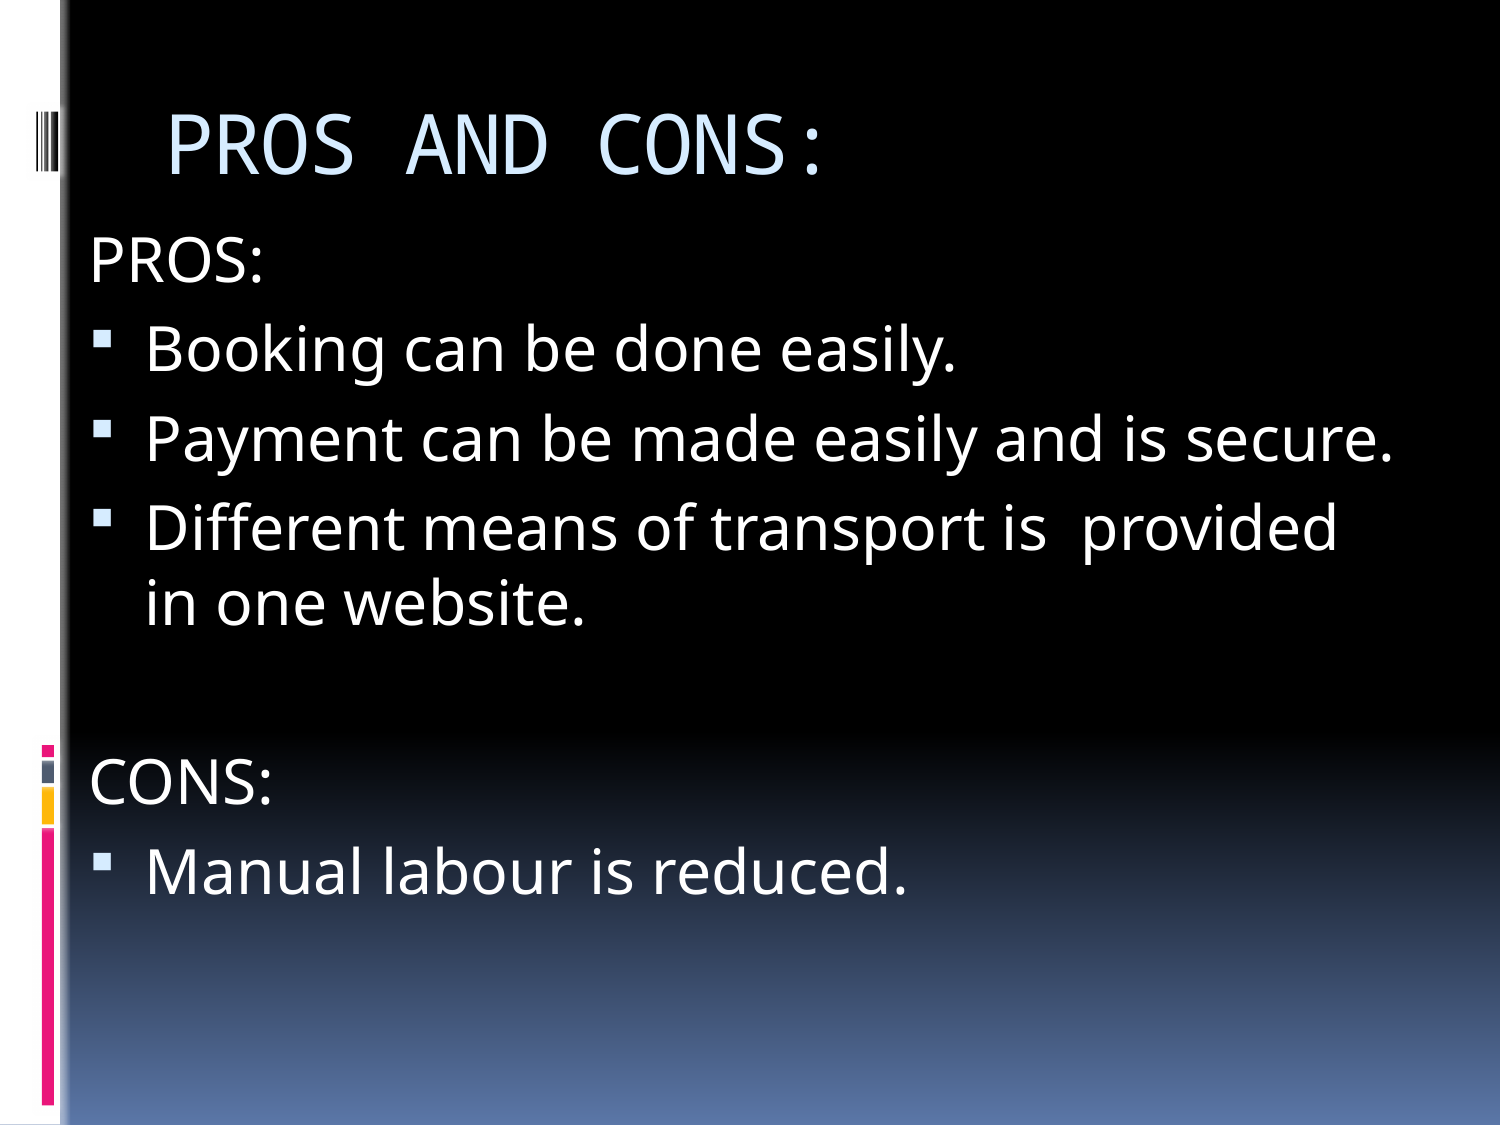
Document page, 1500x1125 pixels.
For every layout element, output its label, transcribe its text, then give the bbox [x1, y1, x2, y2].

title PROS AND CONS: [150, 83, 1425, 234]
list PROS: Booking can be done easily. Payment can be made easily and is secure. Different means of transport is provided in one website. CONS: Manual labour is reduced. [62, 212, 1413, 1025]
